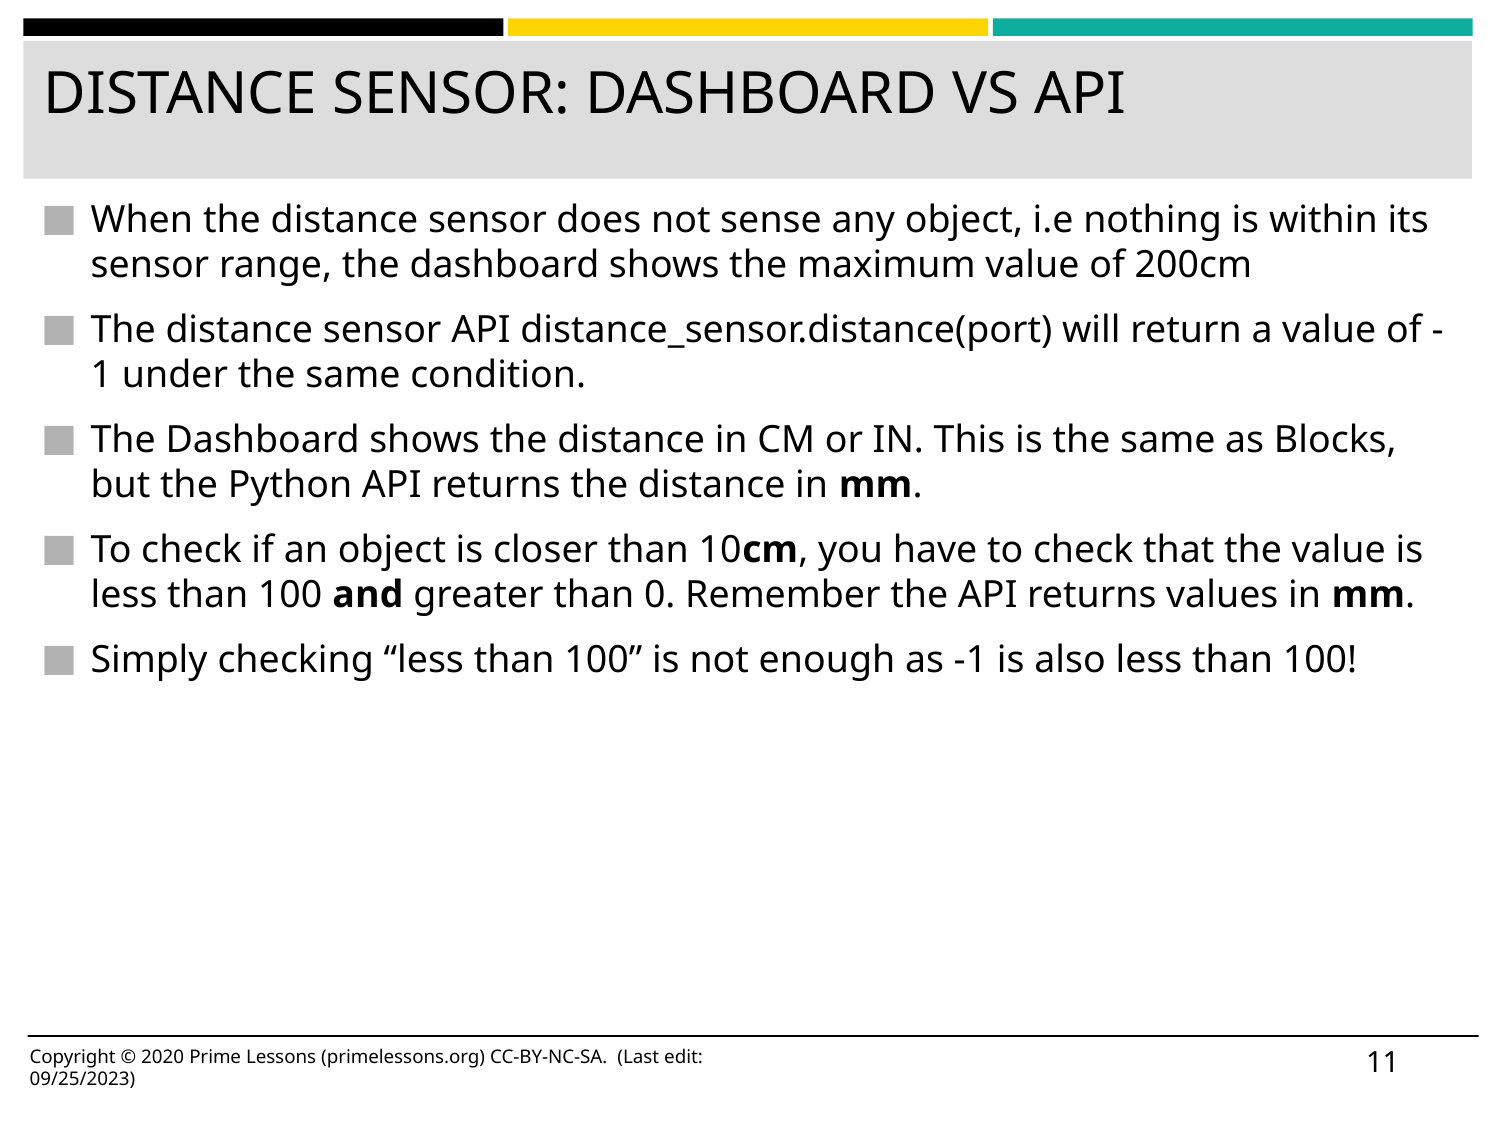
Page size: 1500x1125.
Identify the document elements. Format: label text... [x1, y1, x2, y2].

title DISTANCE SENSOR: DASHBOARD VS API [28, 48, 1464, 172]
footer Copyright © 2020 Prime Lessons (primelessons.org) CC-BY-NC-SA. (Last edit: 09/25/2023) [14, 1036, 814, 1097]
slide_number ‹#› [1351, 1036, 1478, 1097]
list When the distance sensor does not sense any object, i.e nothing is within its sensor range, the dashboard shows the maximum value of 200cm The distance sensor API distance_sensor.distance(port) will return a value of -1 under the same condition. The Dashboard shows the distance in CM or IN. This is the same as Blocks, but the Python API returns the distance in mm. To check if an object is closer than 10cm, you have to check that the value is less than 100 and greater than 0. Remember the API returns values in mm. Simply checking “less than 100” is not enough as -1 is also less than 100! [25, 187, 1475, 1021]
